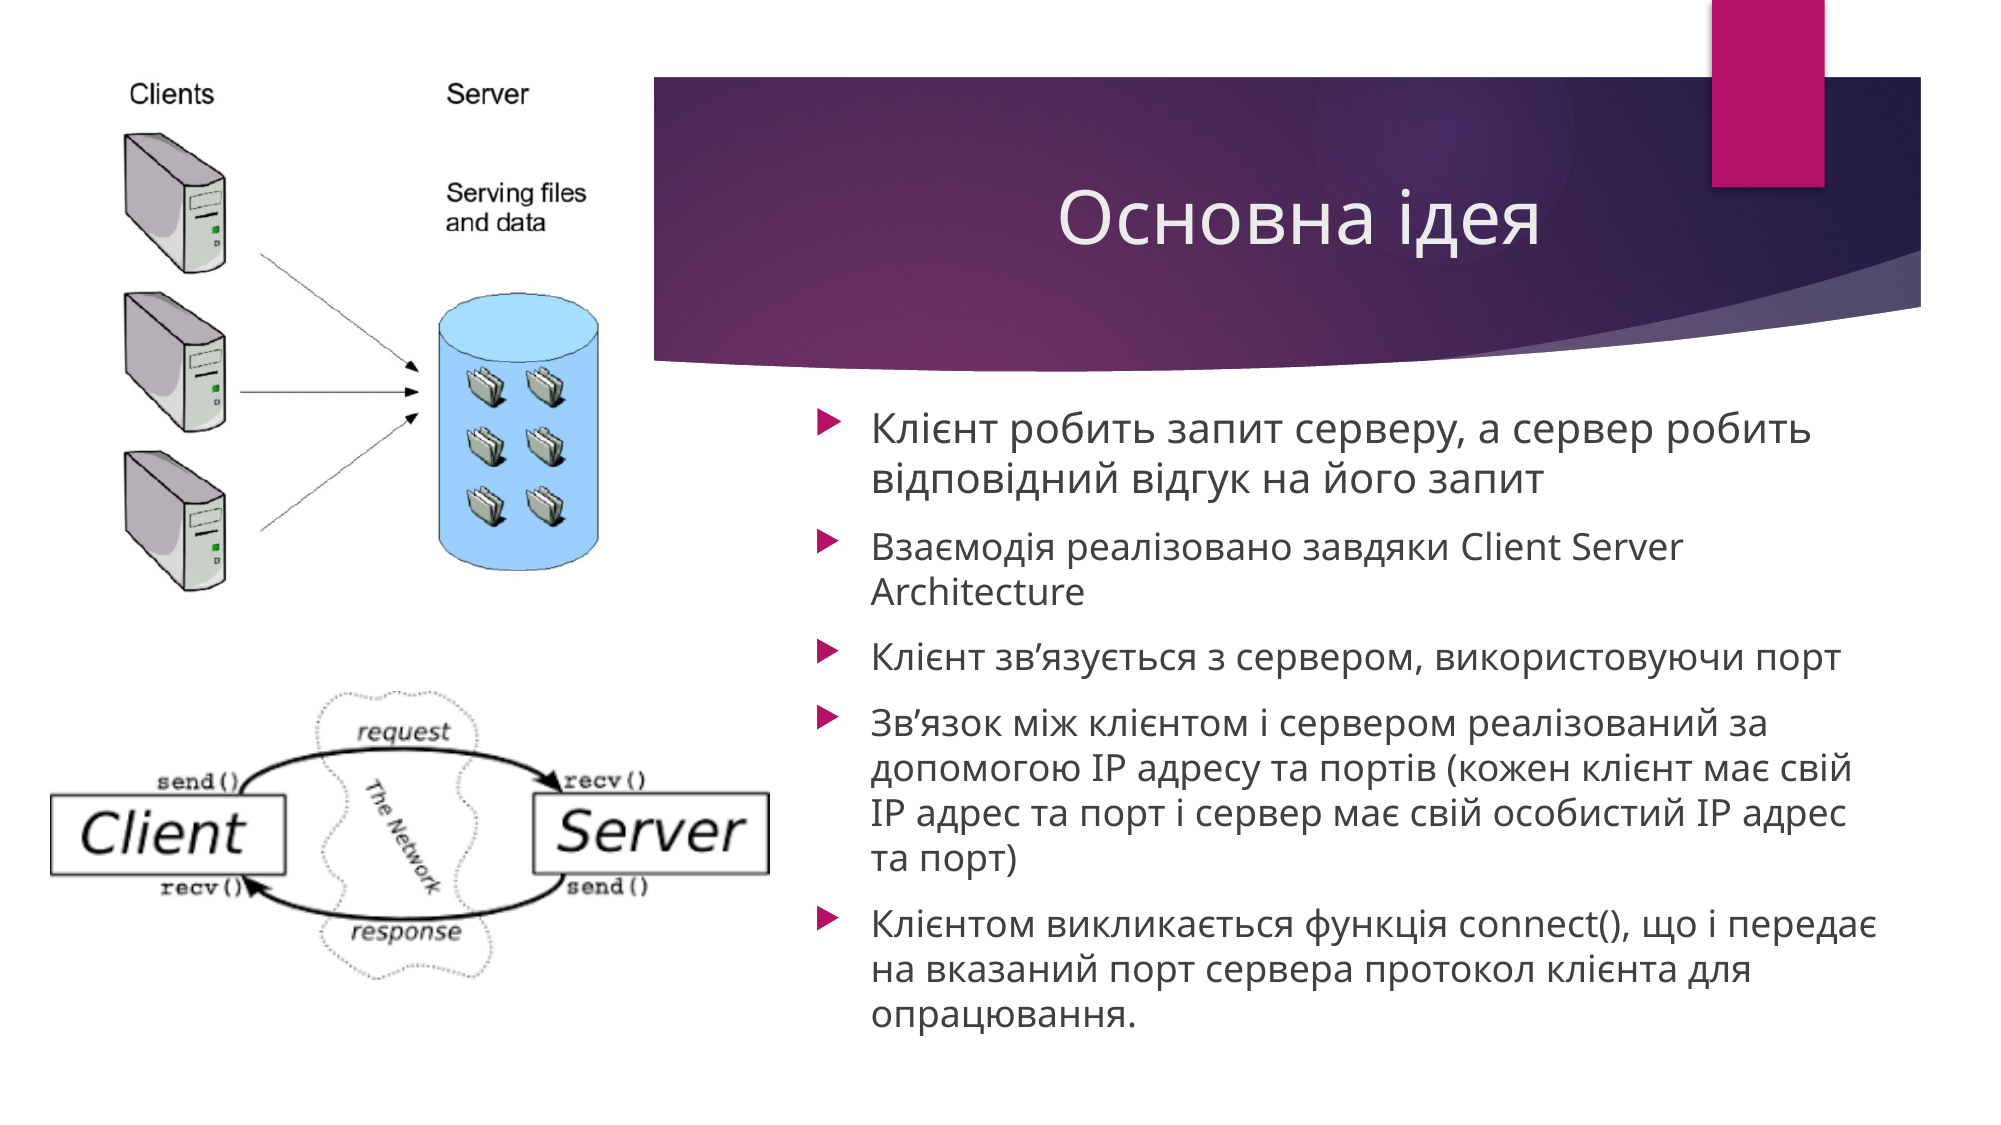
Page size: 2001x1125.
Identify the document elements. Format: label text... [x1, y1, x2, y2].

list Клієнт робить запит серверу, а сервер робить відповідний відгук на його запит Взаємодія реалізовано завдяки Client Server Architecture Клієнт зв’язується з сервером, використовуючи порт Зв’язок між клієнтом і сервером реалізований за допомогою IP адресу та портів (кожен клієнт має свій IP адрес та порт і сервер має свій особистий IP адрес та порт) Клієнтом викликається функція сonnect(), що і передає на вказаний порт сервера протокол клієнта для опрацювання. [799, 393, 1894, 1104]
picture [50, 691, 771, 980]
picture [66, 74, 654, 598]
title Основна ідея [1041, 152, 1652, 276]
